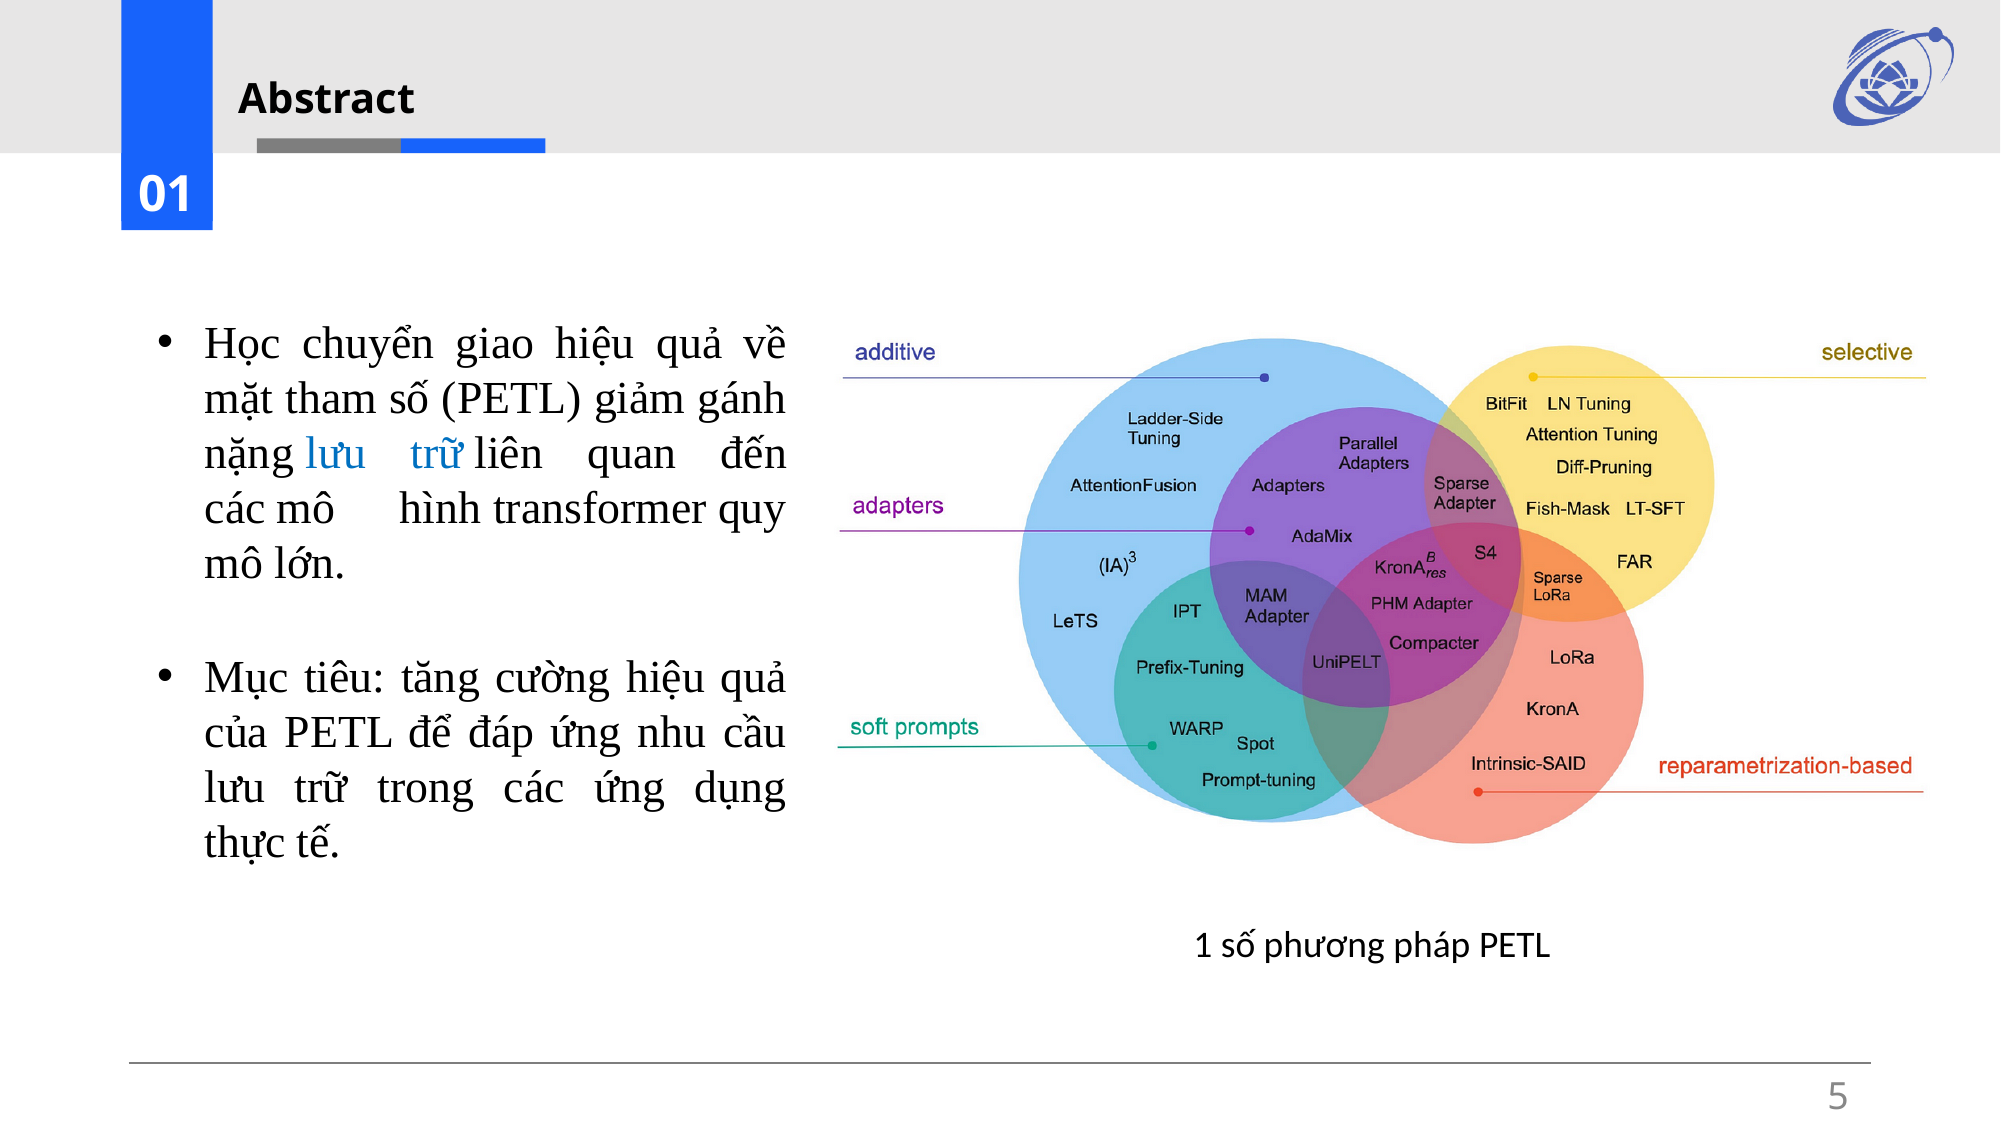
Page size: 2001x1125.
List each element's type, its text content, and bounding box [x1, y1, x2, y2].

text_box 1 số phương pháp PETL [1178, 911, 1602, 972]
picture [814, 311, 1943, 891]
text_box 5 [1820, 1066, 1854, 1123]
text_box Học chuyển giao hiệu quả về mặt tham số (PETL) giảm gánh nặng lưu trữ liên quan đến các mô hình transformer quy mô lớn. Mục tiêu: tăng cường hiệu quả của PETL để đáp ứng nhu cầu lưu trữ trong các ứng dụng thực tế. [144, 310, 788, 1012]
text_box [0, 0, 2000, 231]
picture [1832, 27, 1955, 126]
